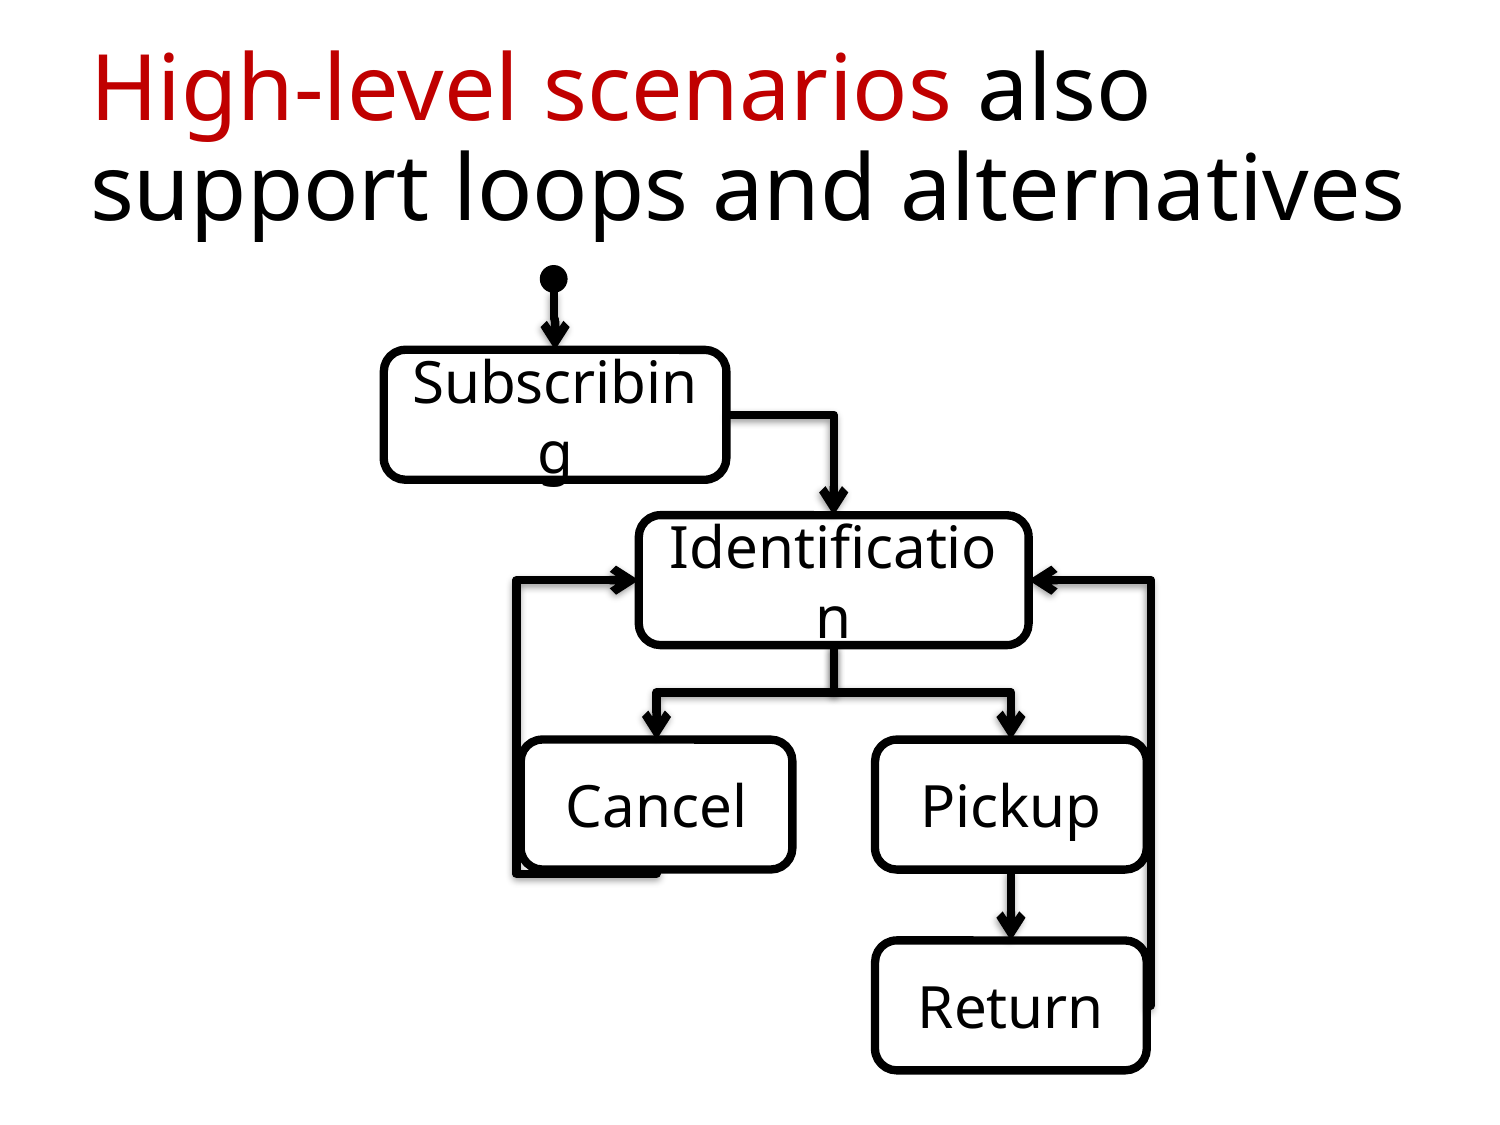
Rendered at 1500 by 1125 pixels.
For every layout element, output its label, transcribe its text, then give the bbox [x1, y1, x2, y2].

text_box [383, 266, 1147, 1071]
title High-level scenarios also support loops and alternatives [75, 45, 1425, 233]
